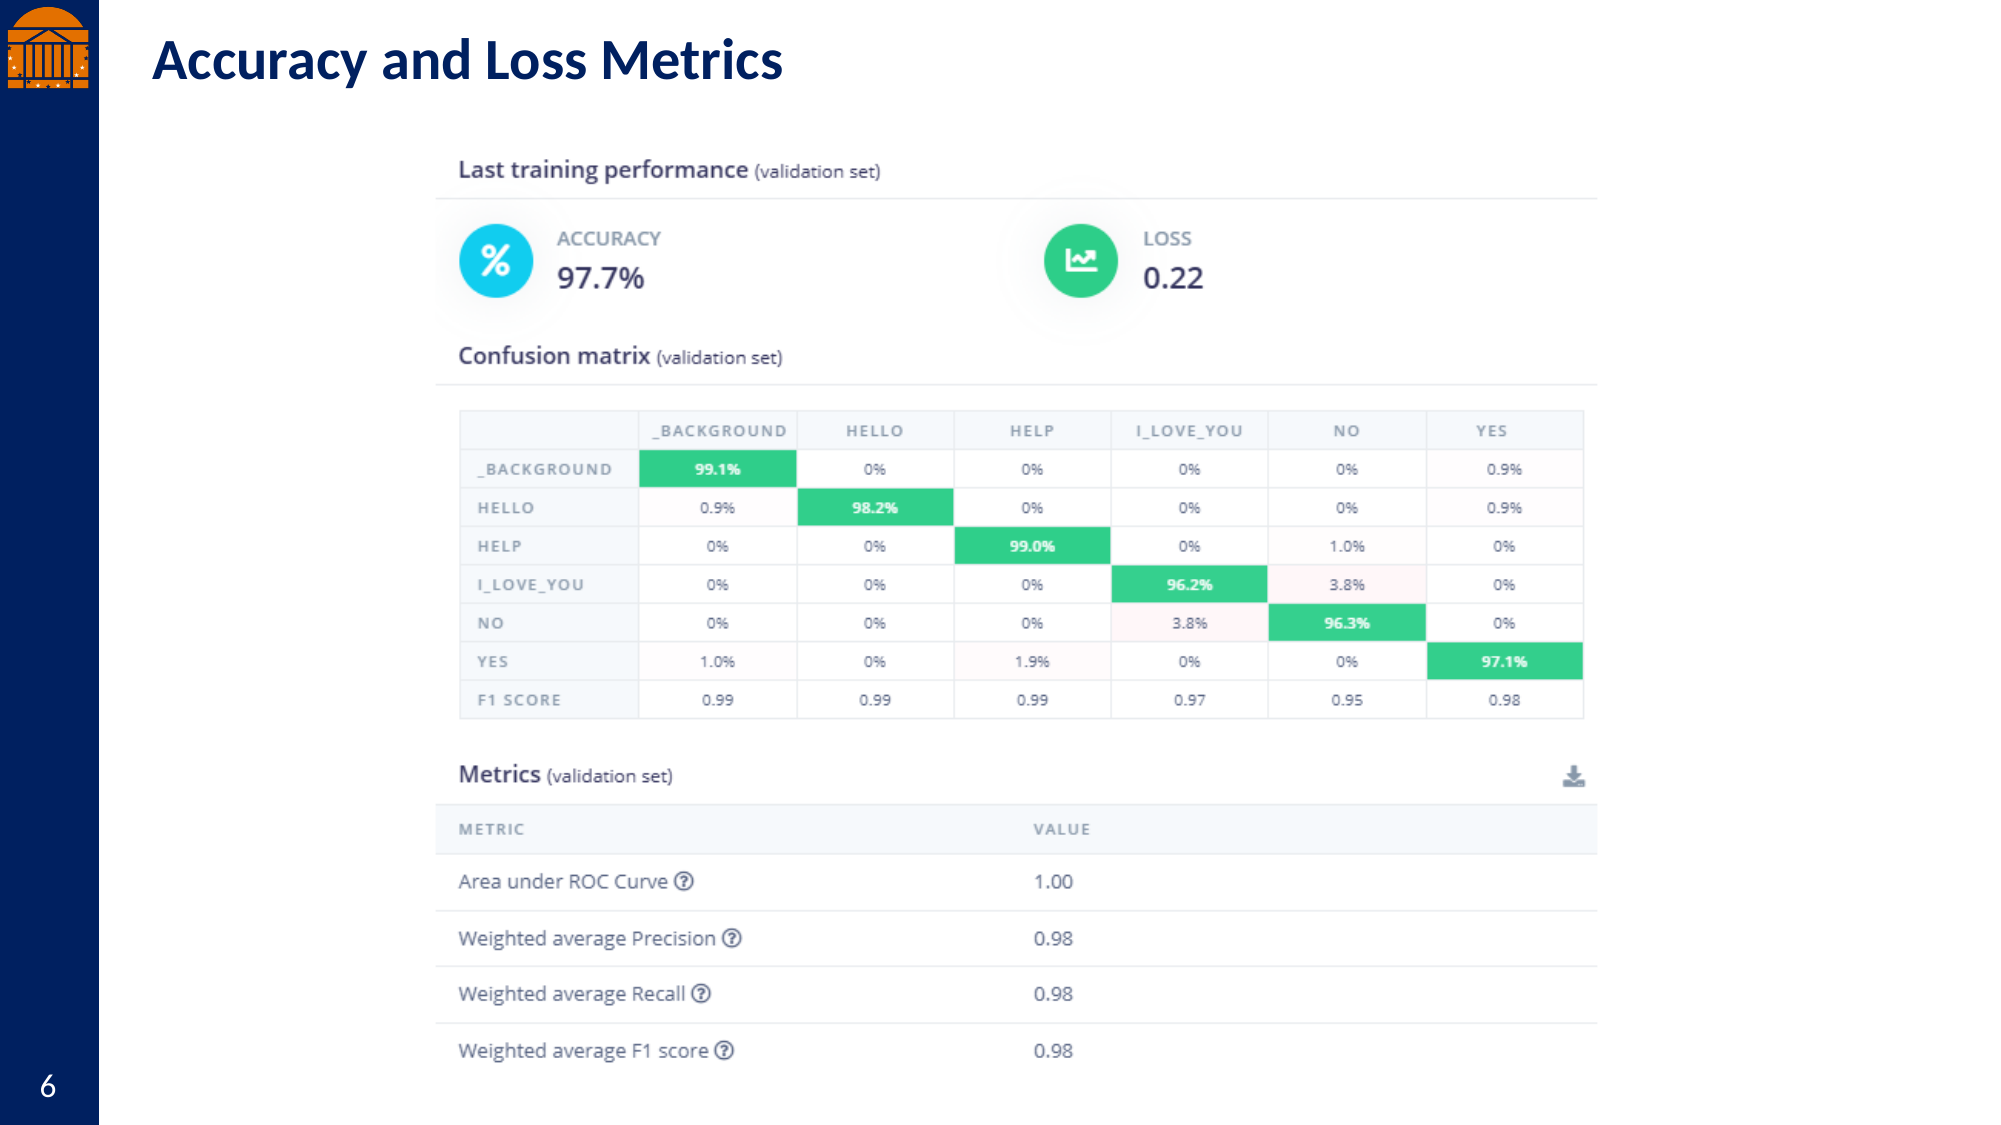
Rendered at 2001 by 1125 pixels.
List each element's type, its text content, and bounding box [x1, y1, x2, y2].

slide_number ‹#› [11, 1054, 85, 1115]
title Accuracy and Loss Metrics [137, 0, 1913, 122]
picture [435, 135, 1598, 1078]
picture [7, 6, 89, 89]
